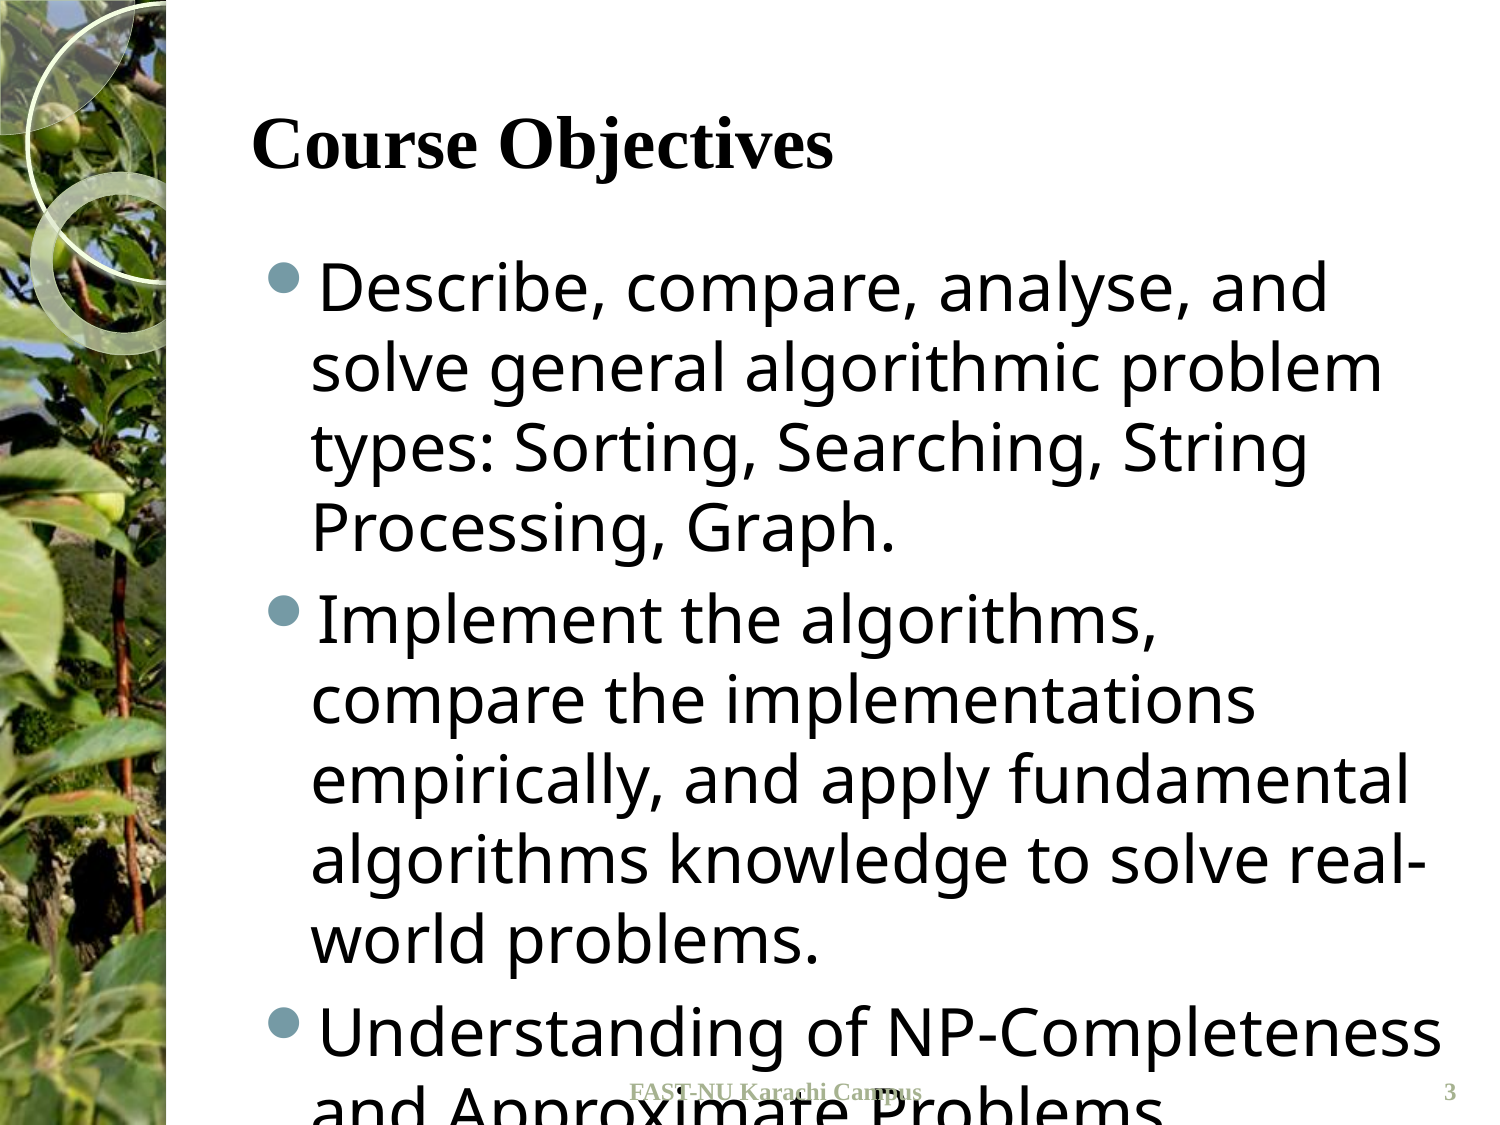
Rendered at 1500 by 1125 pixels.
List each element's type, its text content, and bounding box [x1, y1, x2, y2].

picture [0, 134, 166, 1125]
picture [32, 13, 160, 207]
picture [53, 241, 160, 332]
picture [136, 0, 166, 4]
picture [62, 195, 160, 280]
slide_number 3 [1413, 1034, 1488, 1113]
title Course Objectives [235, 45, 1466, 233]
list Describe, compare, analyse, and solve general algorithmic problem types: Sorting, Searching, String Processing, Graph. Implement the algorithms, compare the implementations empirically, and apply fundamental algorithms knowledge to solve real-world problems. Understanding of NP-Completeness and Approximate Problems. [235, 237, 1466, 1026]
slide_number FAST-NU Karachi Campus [587, 1034, 938, 1113]
